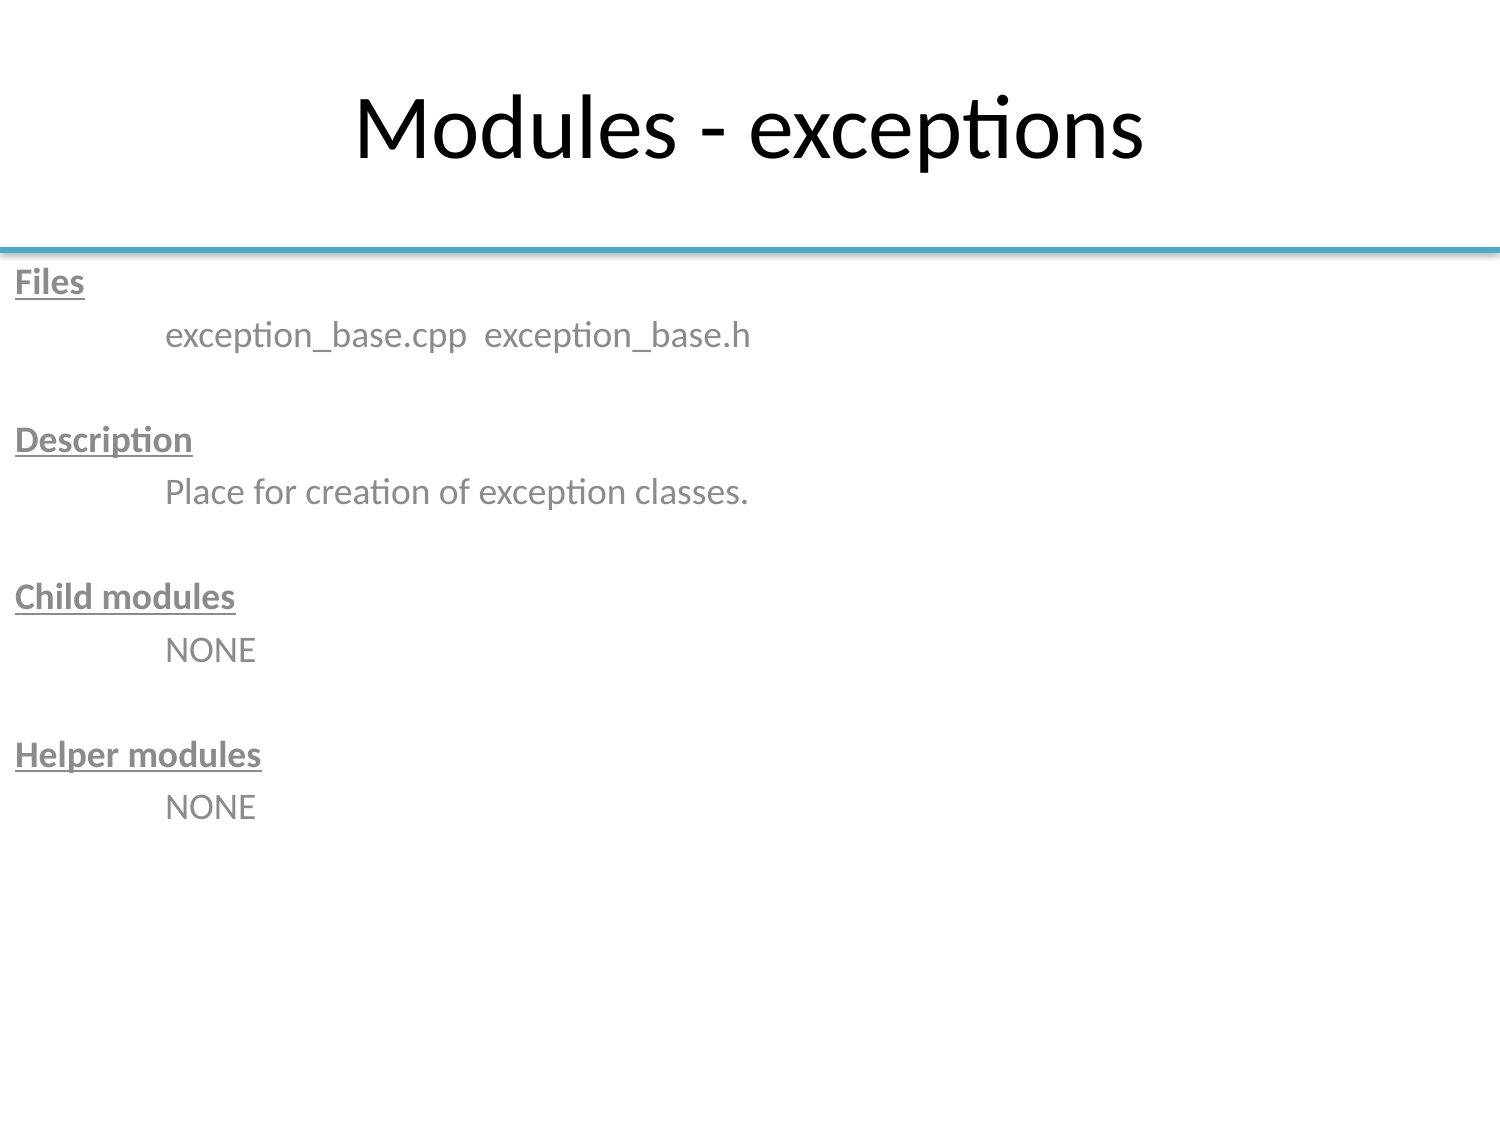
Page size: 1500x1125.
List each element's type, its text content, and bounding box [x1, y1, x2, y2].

subtitle Files exception_base.cpp exception_base.h Description Place for creation of exception classes. Child modules NONE Helper modules NONE [0, 260, 1500, 1125]
title Modules - exceptions [0, 0, 1500, 245]
